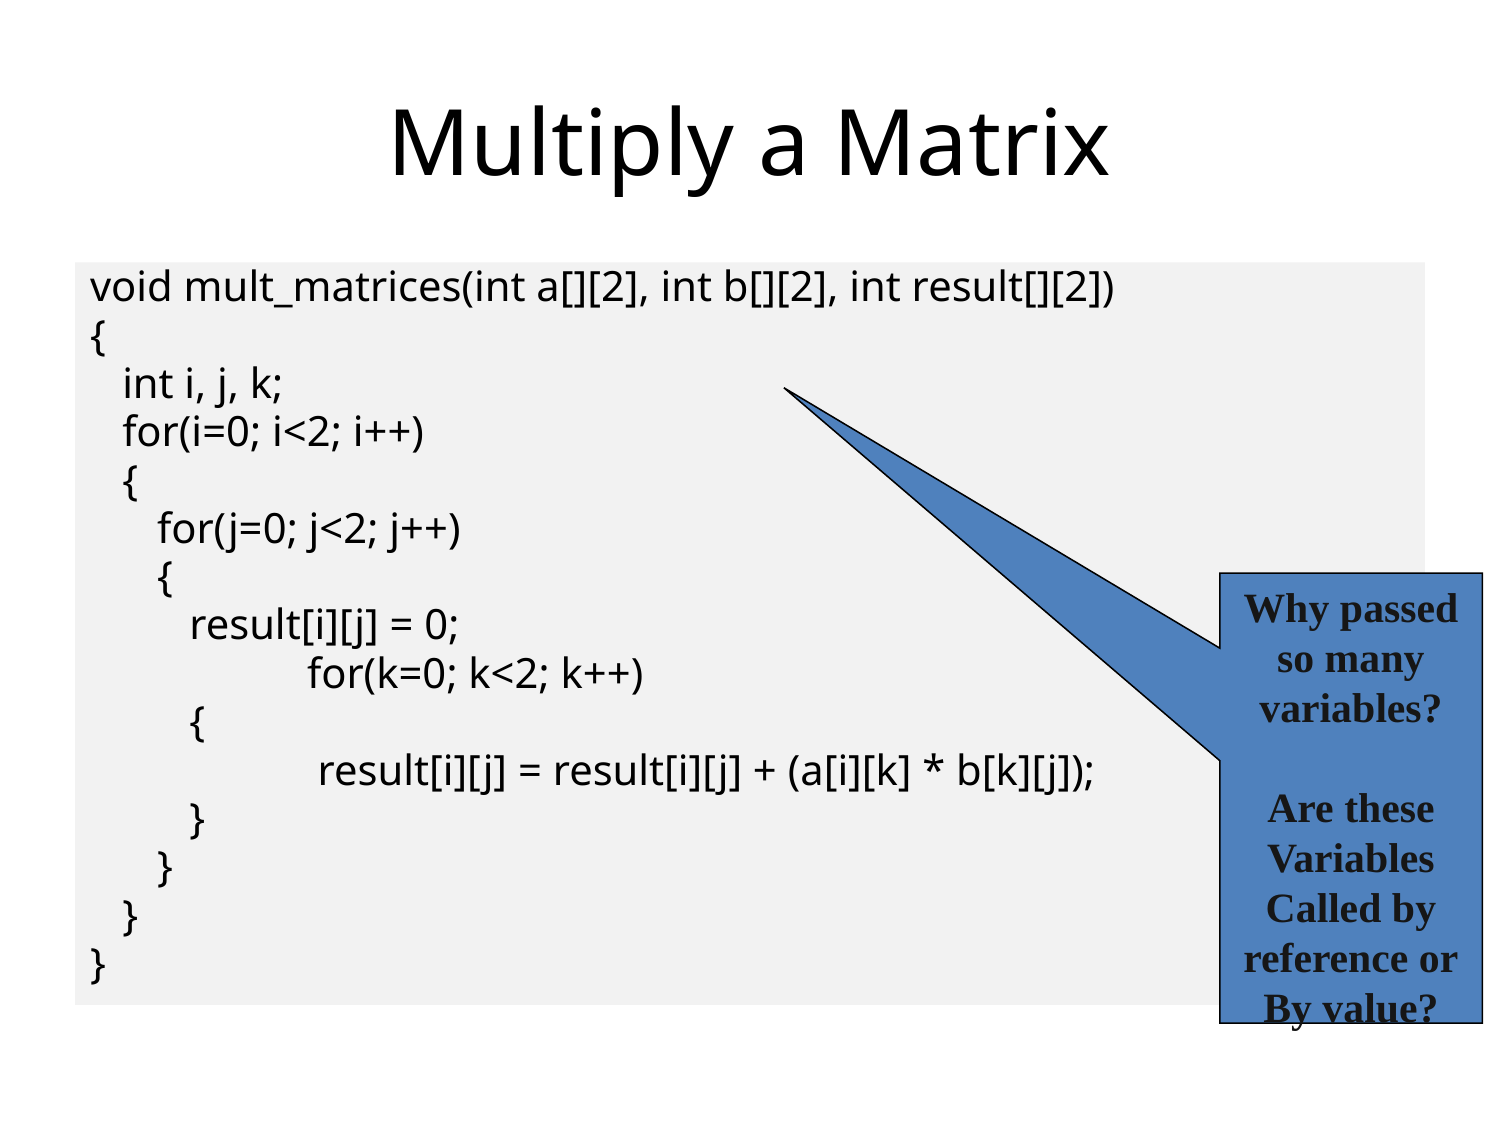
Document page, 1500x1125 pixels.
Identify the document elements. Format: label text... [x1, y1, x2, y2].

title Multiply a Matrix [75, 45, 1425, 233]
text_box Why passed so many variables? Are these Variables Called by reference or By value? [783, 387, 1483, 1024]
list void mult_matrices(int a[][2], int b[][2], int result[][2]) { int i, j, k; for(i=0; i<2; i++) { for(j=0; j<2; j++) { result[i][j] = 0; for(k=0; k<2; k++) { result[i][j] = result[i][j] + (a[i][k] * b[k][j]); } } } } [75, 262, 1425, 1005]
